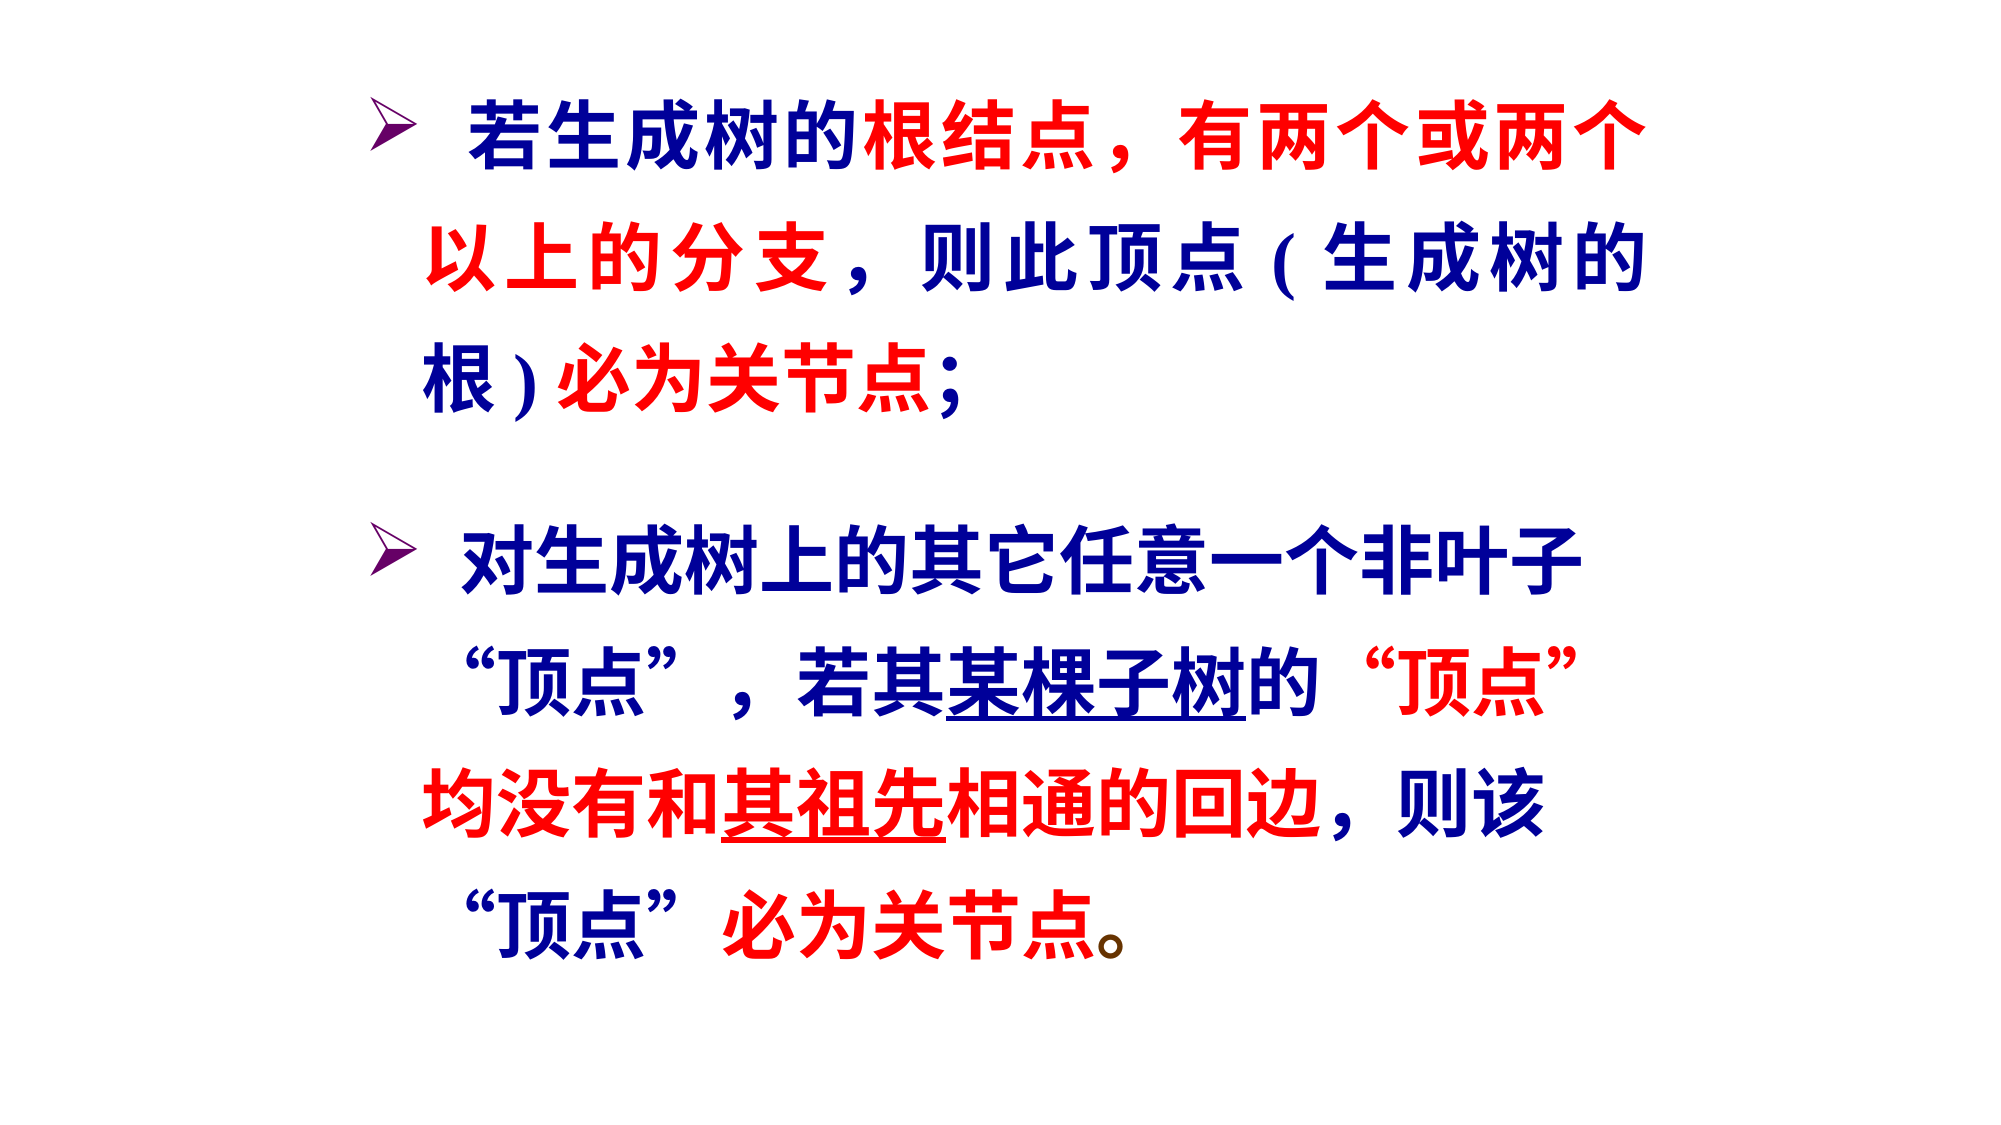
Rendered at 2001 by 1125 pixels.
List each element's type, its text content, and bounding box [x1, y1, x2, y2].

text_box 若生成树的根结点，有两个或两个以上的分支，则此顶点(生成树的根)必为关节点； [350, 49, 1663, 413]
text_box 对生成树上的其它任意一个非叶子“顶点”，若其某棵子树的“顶点”均没有和其祖先相通的回边，则该“顶点”必为关节点。 [350, 474, 1663, 963]
